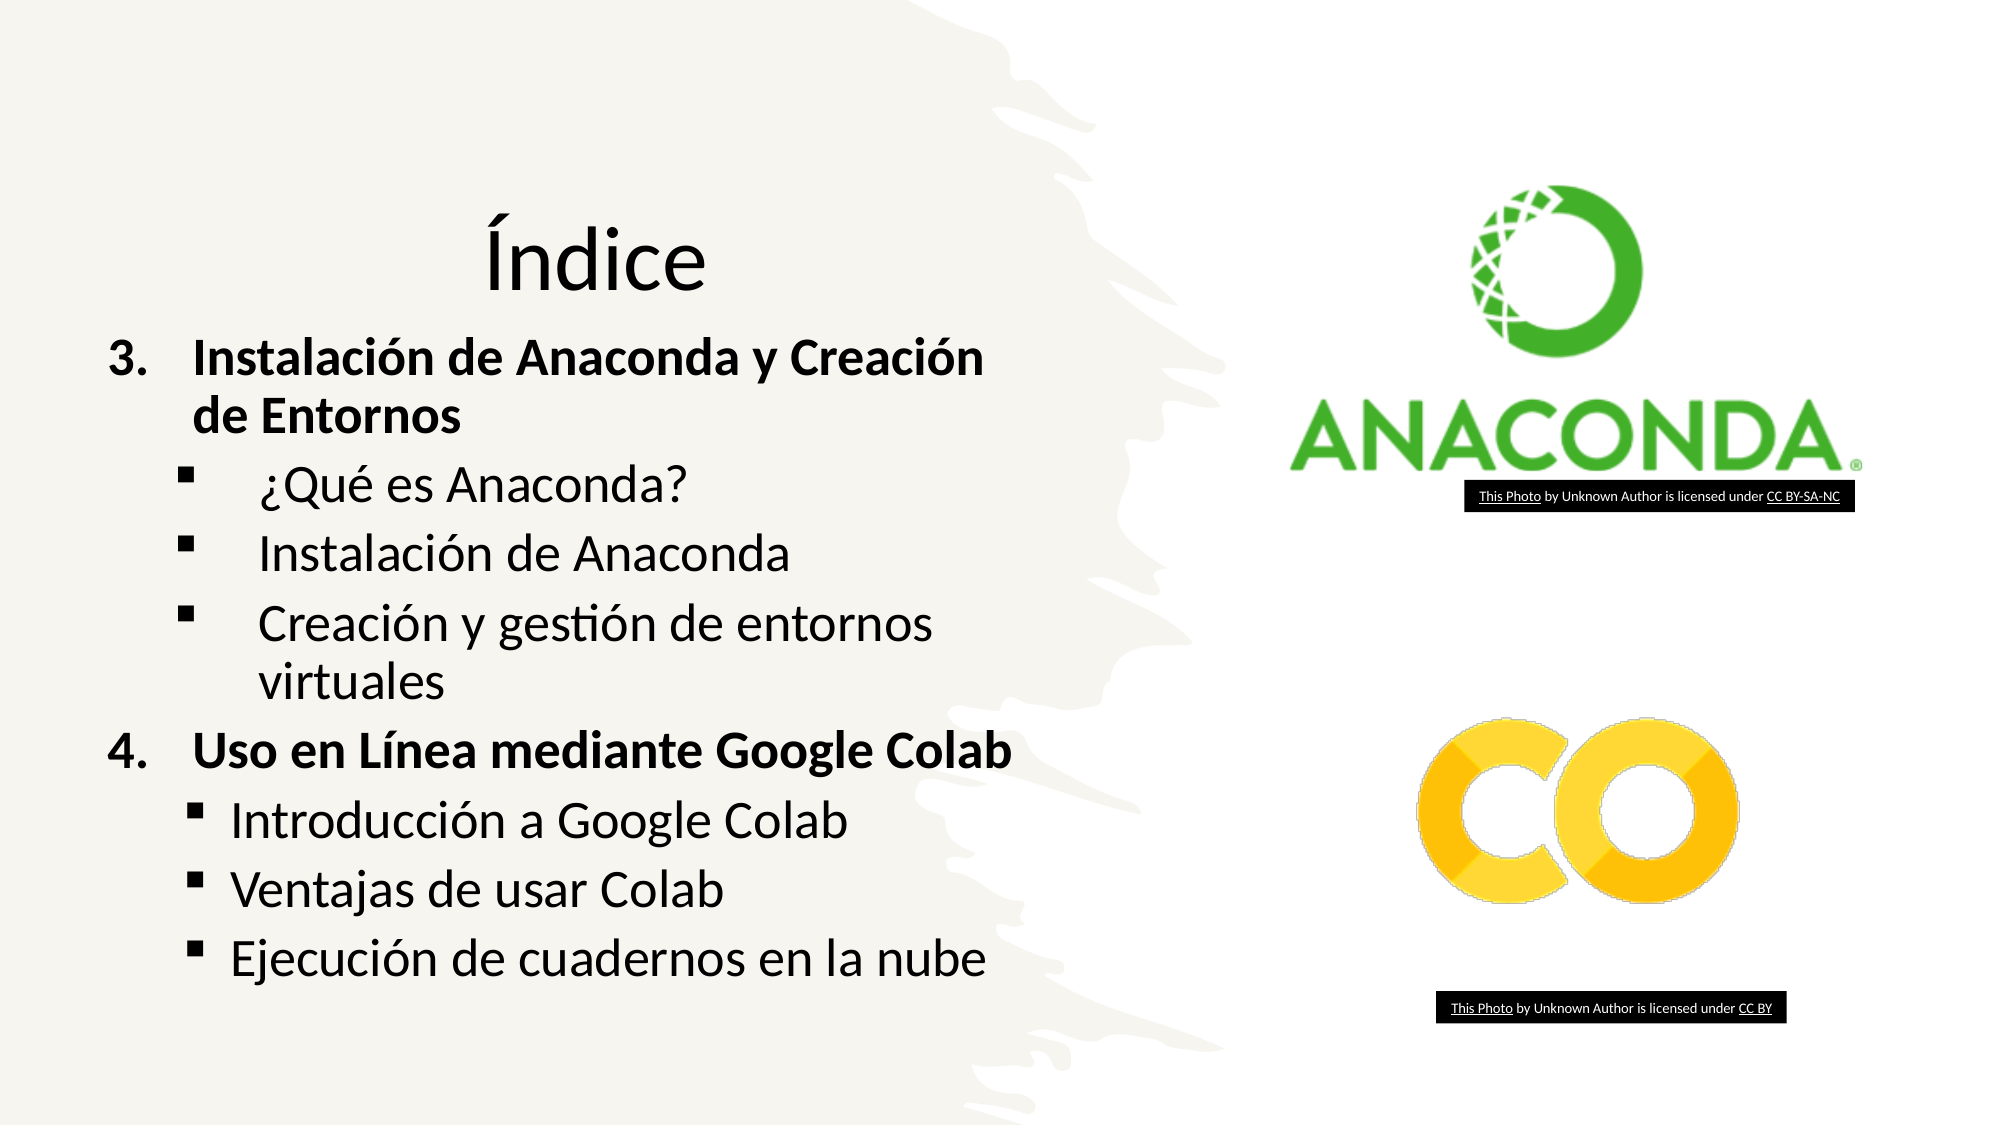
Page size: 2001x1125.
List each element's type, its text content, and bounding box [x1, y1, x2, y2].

text_box [0, 0, 1226, 1125]
list Instalación de Anaconda y Creación de Entornos ¿Qué es Anaconda? Instalación de Anaconda Creación y gestión de entornos virtuales Uso en Línea mediante Google Colab Introducción a Google Colab Ventajas de usar Colab Ejecución de cuadernos en la nube [92, 320, 1030, 1060]
title Índice [204, 105, 988, 320]
text_box This Photo by Unknown Author is licensed under CC BY-SA-NC [1464, 488, 1855, 513]
picture [1262, 148, 1895, 480]
picture [1366, 599, 1791, 1025]
text_box [909, 0, 2000, 1125]
